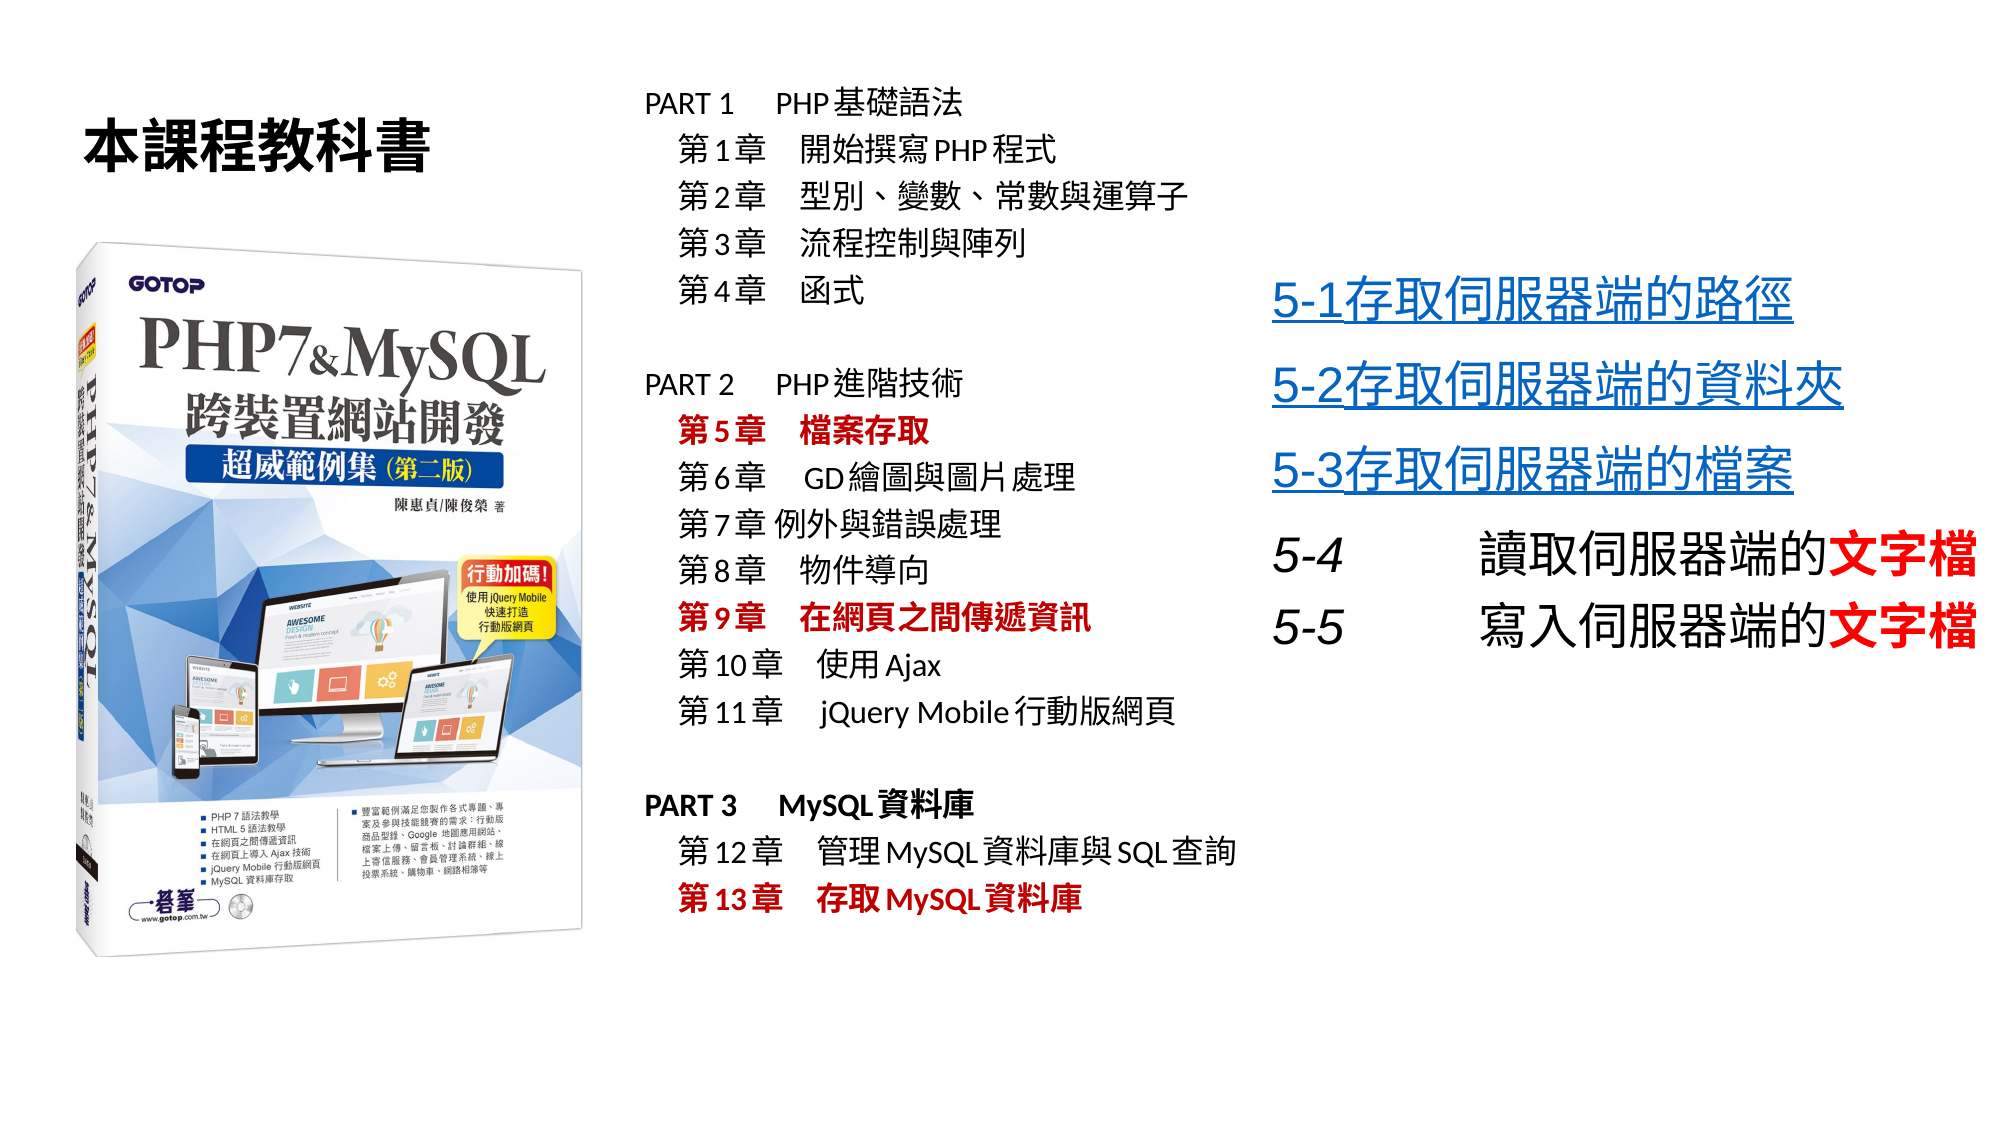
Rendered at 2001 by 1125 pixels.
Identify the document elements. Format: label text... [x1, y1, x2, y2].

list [76, 242, 584, 957]
text_box 5-1 存取伺服器端的路徑 5-2 存取伺服器端的資料夾 5-3 存取伺服器端的檔案 5-4 讀取伺服器端的文字檔 5-5 寫入伺服器端的文字檔 [1257, 259, 2000, 638]
list PART 1 PHP基礎語法 第1章 開始撰寫PHP程式 第2章 型別、變數、常數與運算子 第3章 流程控制與陣列 第4章 函式 PART 2 PHP進階技術 第5章 檔案存取 第6章 GD繪圖與圖片處理 第7章 例外與錯誤處理 第8章 物件導向 第9章 在網頁之間傳遞資訊 第10章 使用Ajax 第11章 jQuery Mobile行動版網頁 PART 3 MySQL資料庫 第12章 管理MySQL資料庫與SQL查詢 第13章 存取MySQL資料庫 [629, 79, 1272, 936]
text_box 本課程教科書 [68, 101, 448, 187]
